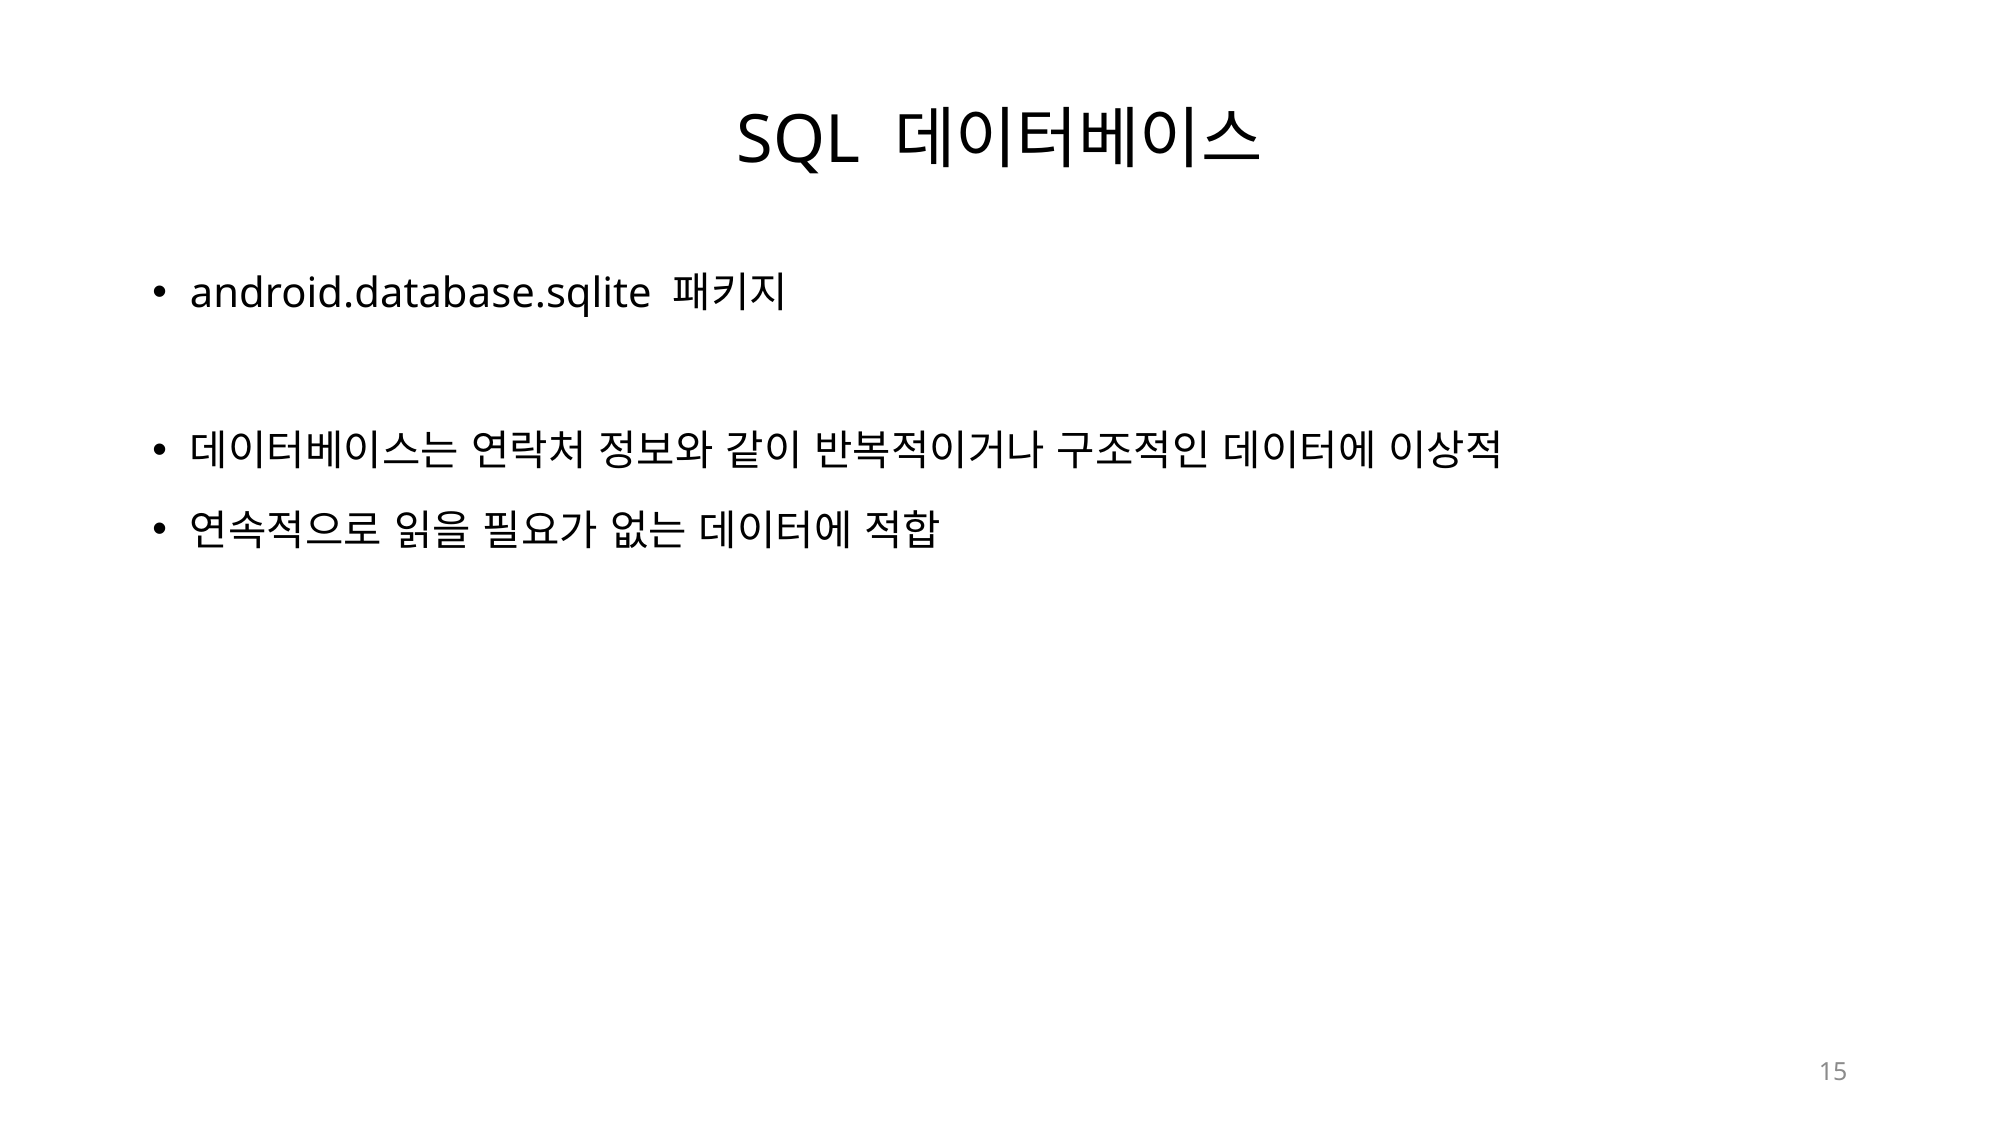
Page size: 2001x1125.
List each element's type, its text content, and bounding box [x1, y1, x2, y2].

list android.database.sqlite 패키지 데이터베이스는 연락처 정보와 같이 반복적이거나 구조적인 데이터에 이상적 연속적으로 읽을 필요가 없는 데이터에 적합 [137, 258, 1863, 1014]
title SQL 데이터베이스 [137, 59, 1863, 223]
slide_number 15 [1412, 1042, 1863, 1103]
